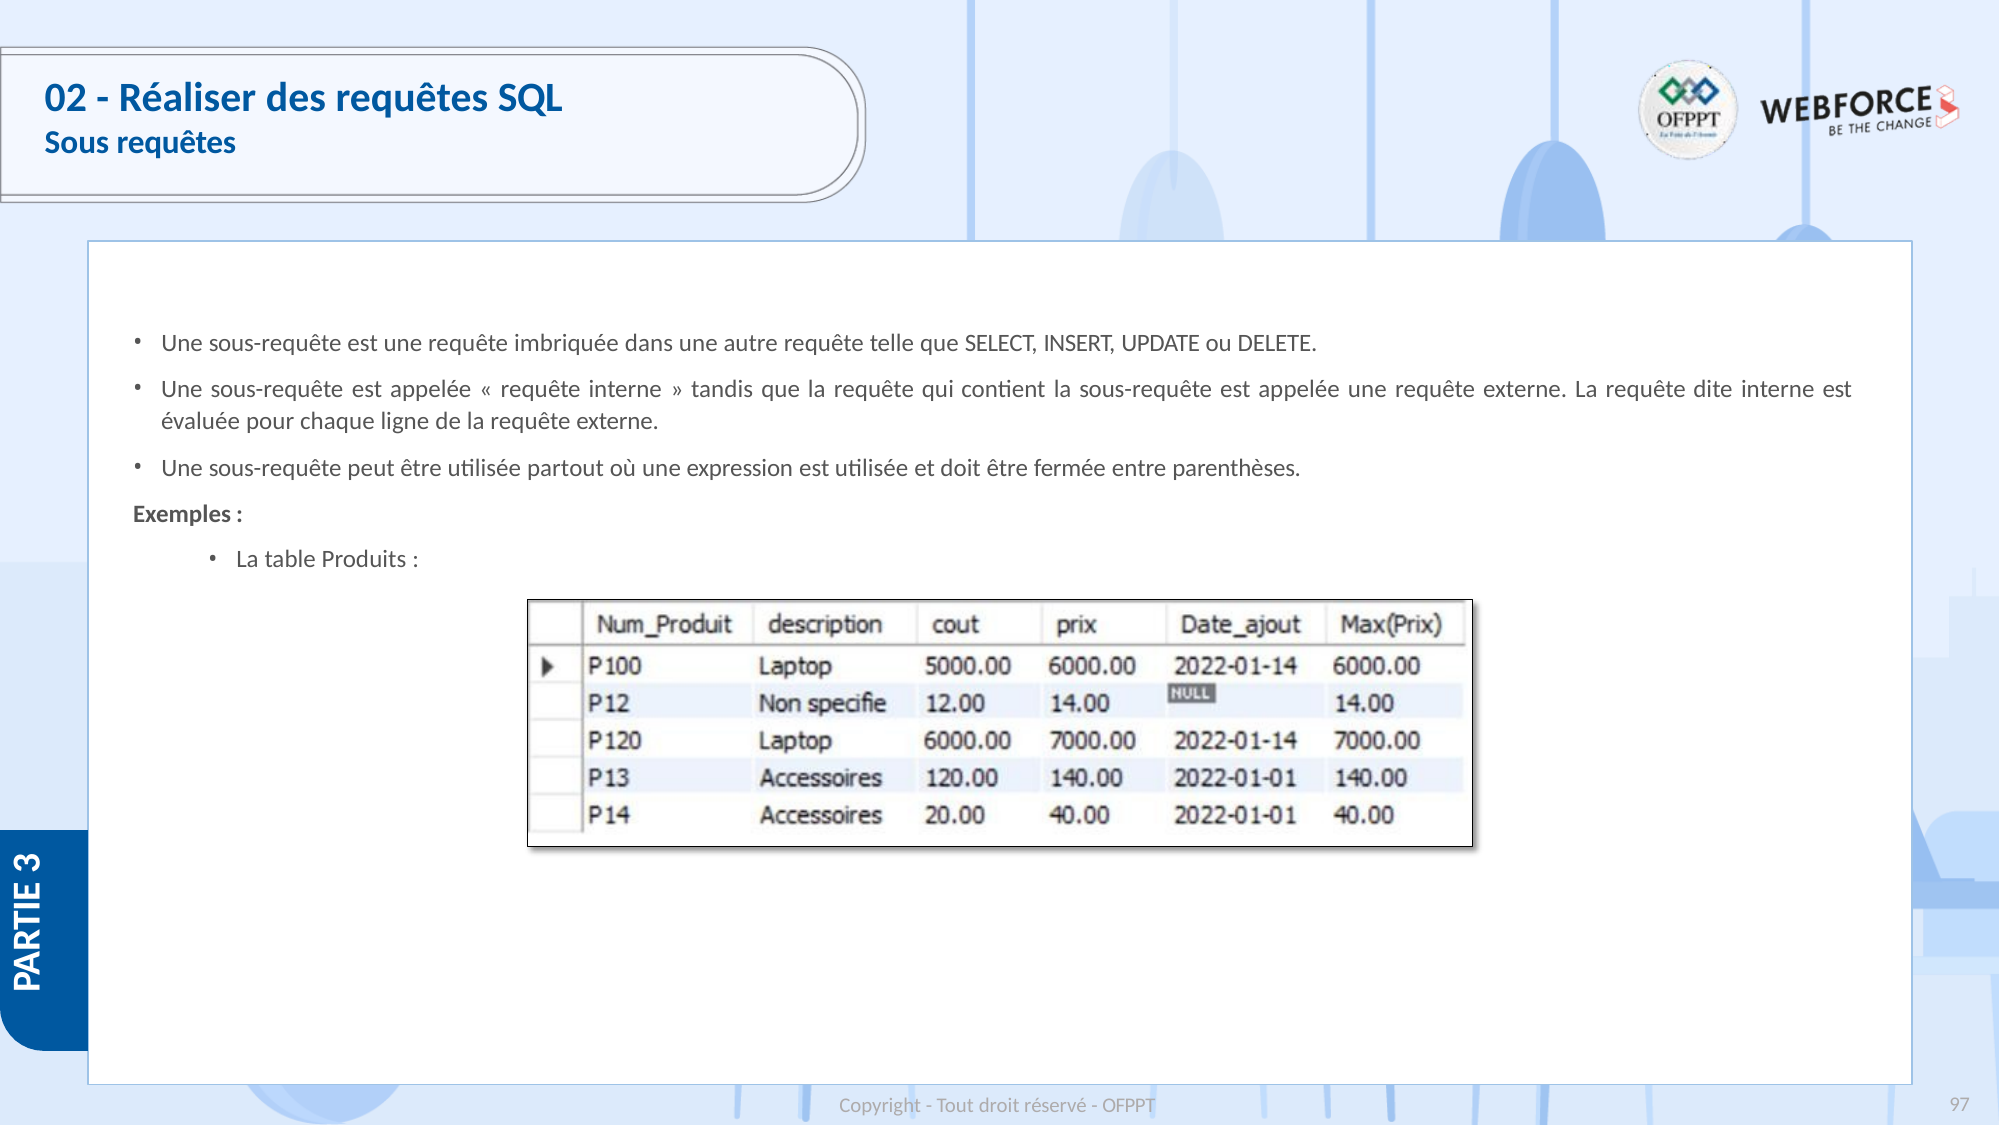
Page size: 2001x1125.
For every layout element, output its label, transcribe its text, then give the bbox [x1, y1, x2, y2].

text_box PARTIE 3 [0, 830, 88, 1008]
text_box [521, 56, 1967, 860]
title 02 - Réaliser des requêtes SQL Sous requêtes [42, 67, 516, 258]
picture [0, 0, 1999, 1125]
footer Copyright - Tout droit réservé - OFPPT [837, 1094, 1164, 1125]
slide_number 97 [1943, 1094, 1990, 1125]
list Une sous-requête est une requête imbriquée dans une autre requête telle que SELECT, INSERT, UPDATE ou DELETE. Une sous-requête est appelée « requête interne » tandis que la requête qui contient la sous-requête est appelée une requête externe. La requête dite interne est évaluée pour chaque ligne de la requête externe. Une sous-requête peut être utilisée partout où une expression est utilisée et doit être fermée entre parenthèses. Exemples : La table Produits : [131, 262, 1868, 965]
